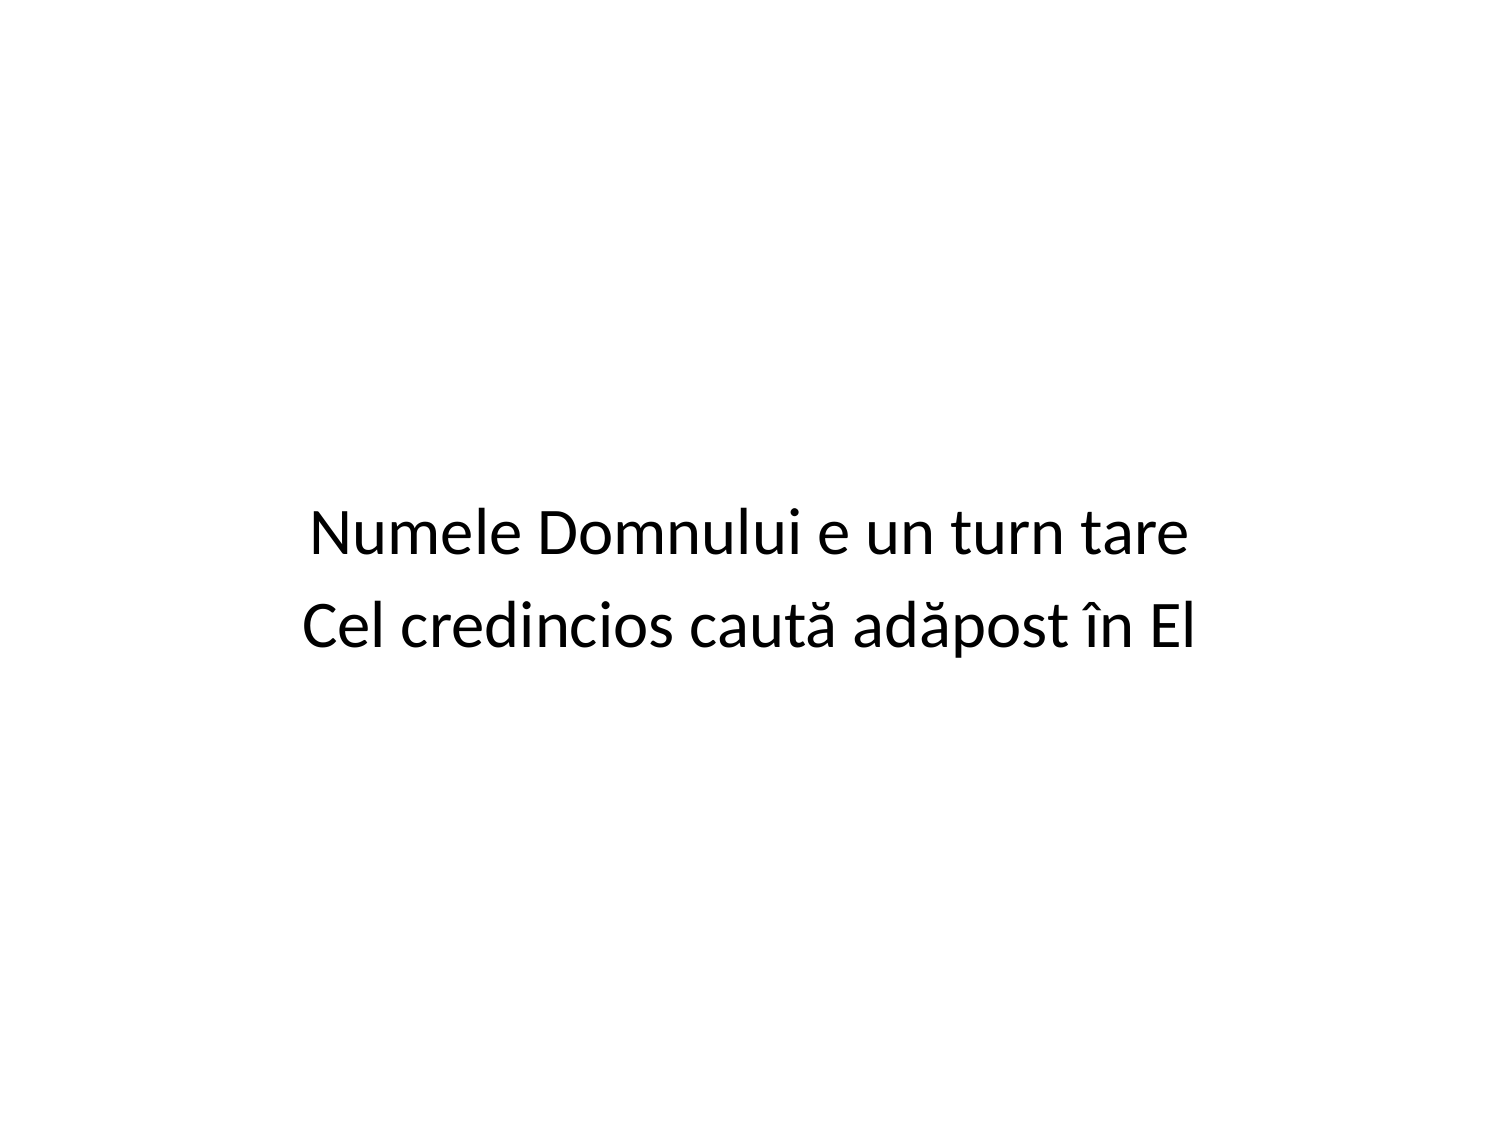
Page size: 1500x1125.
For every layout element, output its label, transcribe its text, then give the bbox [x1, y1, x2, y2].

list Numele Domnului e un turn tare Cel credincios caută adăpost în El [75, 480, 1425, 1005]
